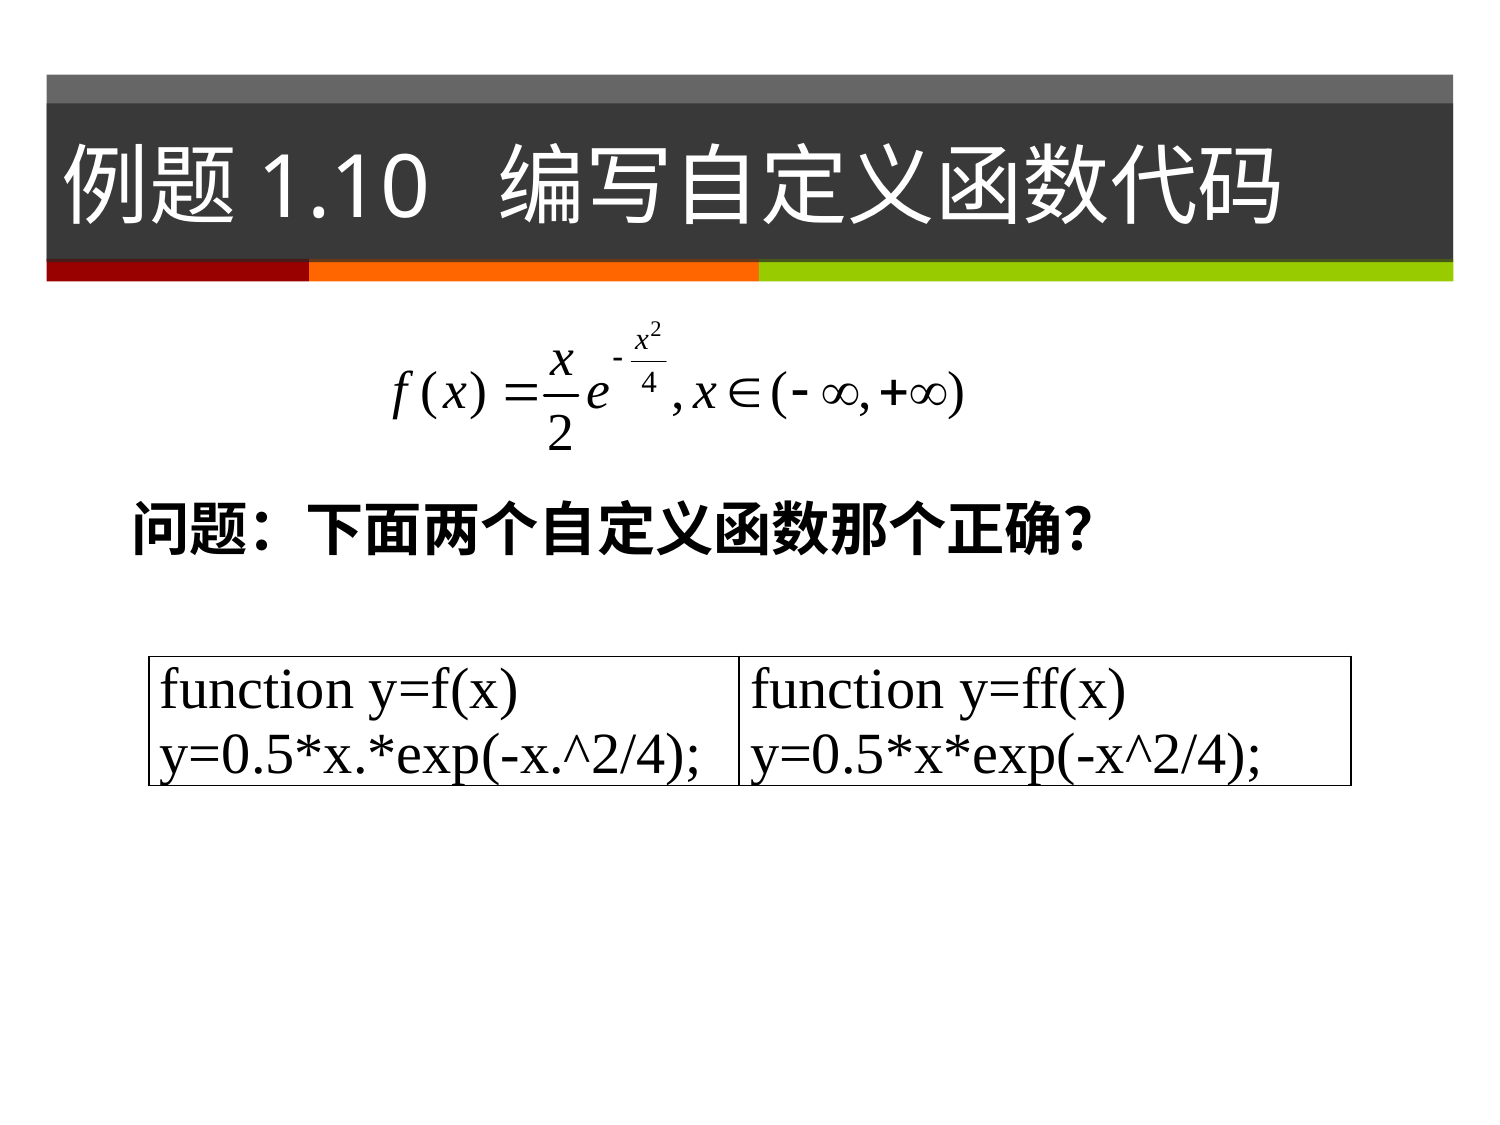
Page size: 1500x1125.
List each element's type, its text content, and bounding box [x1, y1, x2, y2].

table_header function y=ff(x) y=0.5*x*exp(-x^2/4); [740, 657, 1350, 785]
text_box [373, 306, 976, 463]
title 例题1.10 编写自定义函数代码 [46, 103, 1454, 263]
text_box 问题：下面两个自定义函数那个正确？ [116, 485, 1163, 570]
table_header function y=f(x) y=0.5*x.*exp(-x.^2/4); [150, 657, 738, 785]
